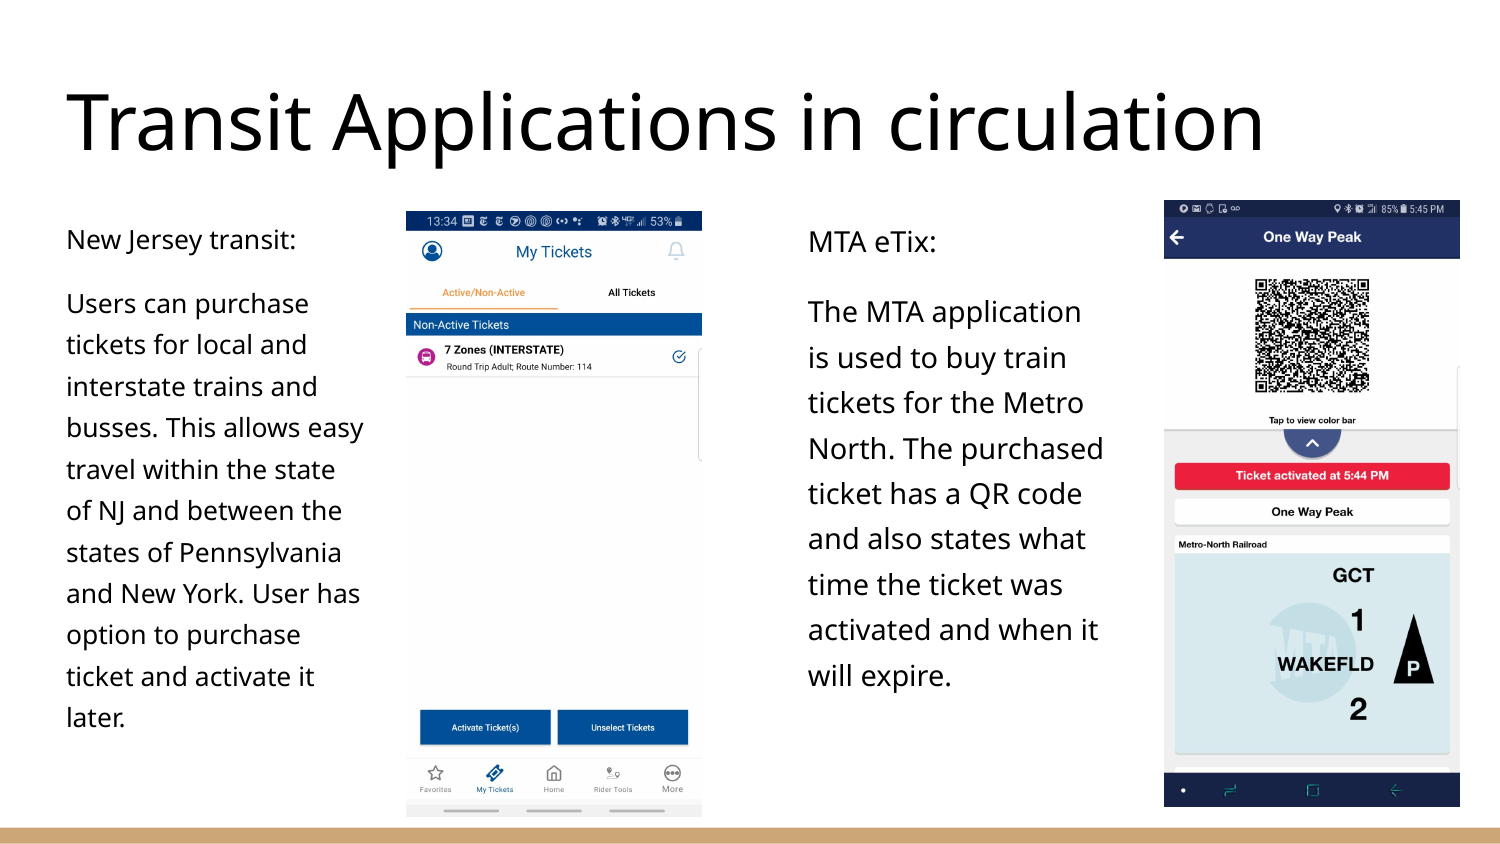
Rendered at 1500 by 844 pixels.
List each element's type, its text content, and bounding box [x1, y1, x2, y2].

picture [406, 210, 702, 817]
title Transit Applications in circulation [51, 51, 1449, 189]
picture [1164, 200, 1460, 807]
list New Jersey transit: Users can purchase tickets for local and interstate trains and busses. This allows easy travel within the state of NJ and between the states of Pennsylvania and New York. User has option to purchase ticket and activate it later. [51, 200, 380, 752]
list MTA eTix: The MTA application is used to buy train tickets for the Metro North. The purchased ticket has a QR code and also states what time the ticket was activated and when it will expire. [792, 200, 1122, 752]
